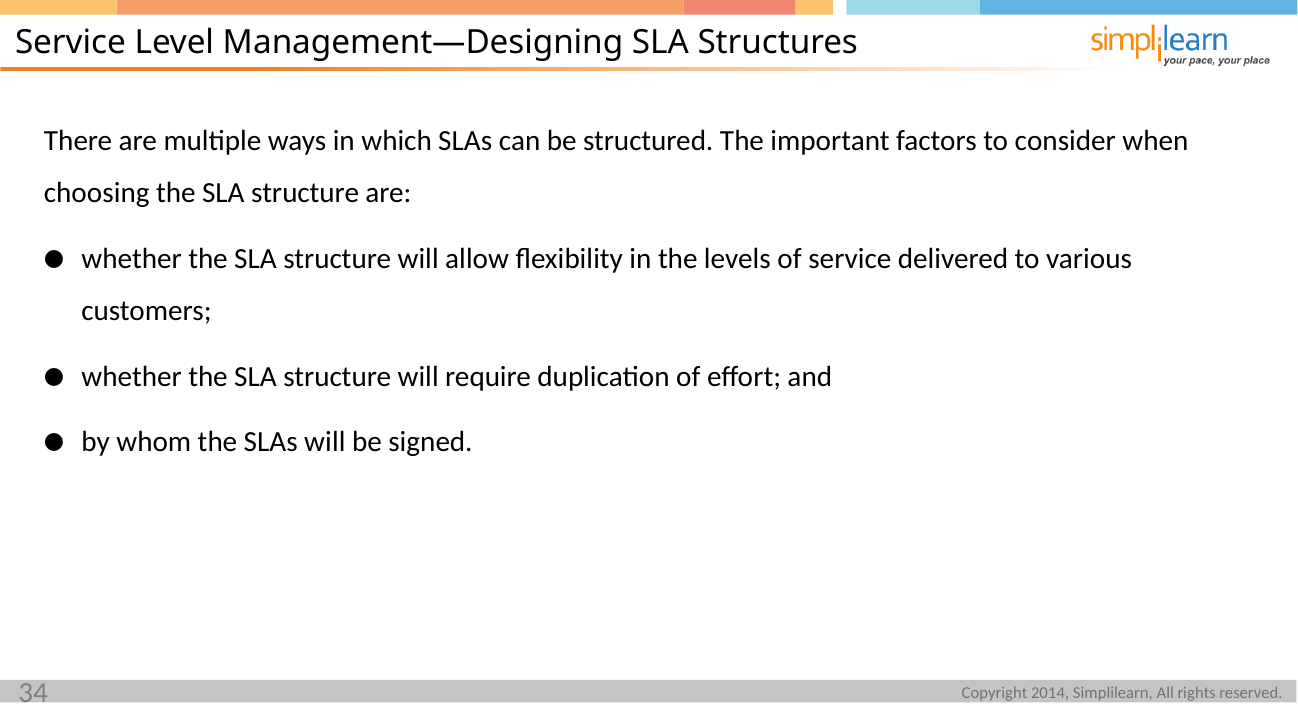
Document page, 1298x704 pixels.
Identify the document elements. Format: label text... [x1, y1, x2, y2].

slide_number 34 [3, 665, 98, 703]
list There are multiple ways in which SLAs can be structured. The important factors to consider when choosing the SLA structure are: whether the SLA structure will allow flexibility in the levels of service delivered to various customers; whether the SLA structure will require duplication of effort; and by whom the SLAs will be signed. [29, 96, 1269, 656]
picture [1089, 15, 1270, 71]
list Service Level Management—Designing SLA Structures [0, 14, 1062, 67]
